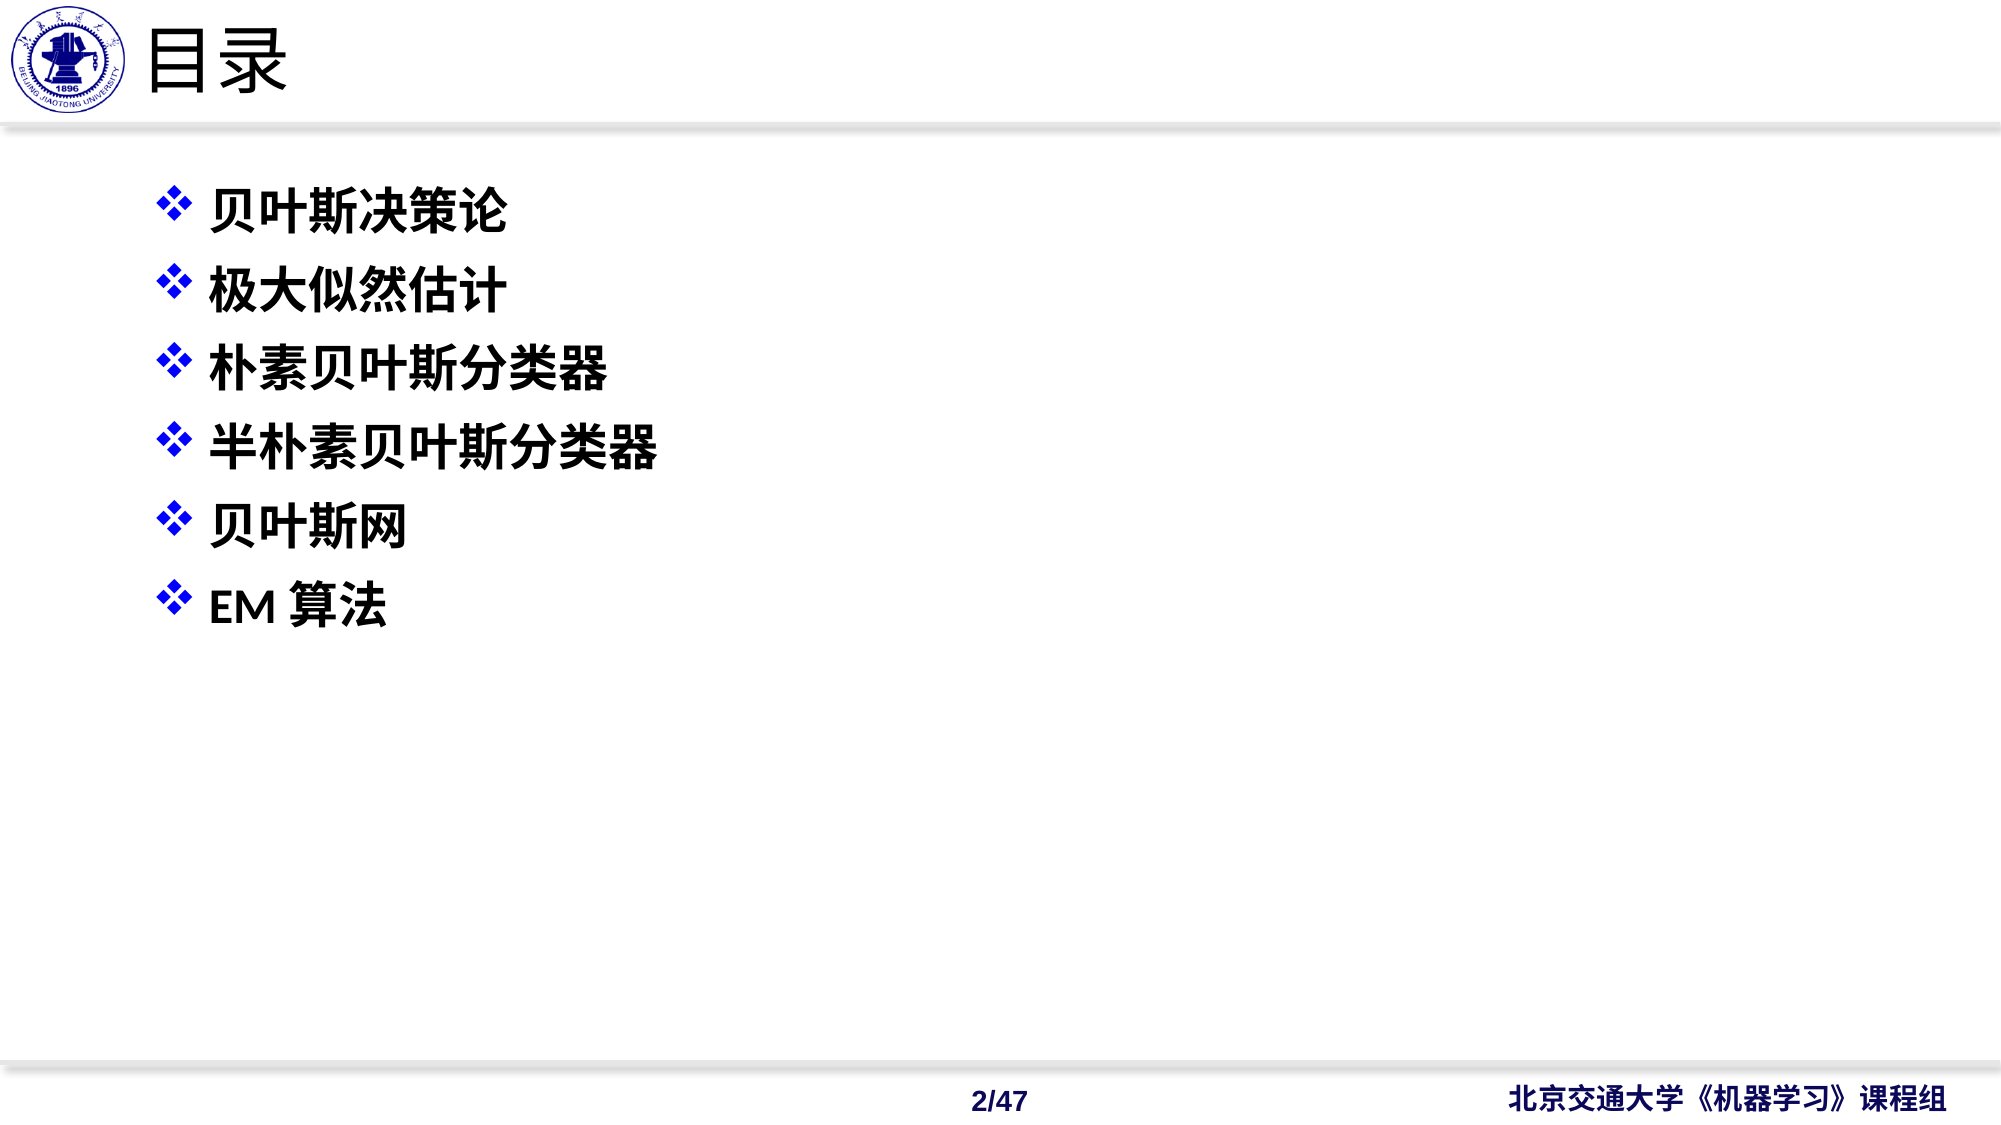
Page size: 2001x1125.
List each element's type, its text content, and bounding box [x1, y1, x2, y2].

list 贝叶斯决策论 极大似然估计 朴素贝叶斯分类器 半朴素贝叶斯分类器 贝叶斯网 EM算法 [125, 171, 1550, 954]
picture [11, 6, 125, 113]
title 目录 [125, 24, 1400, 103]
